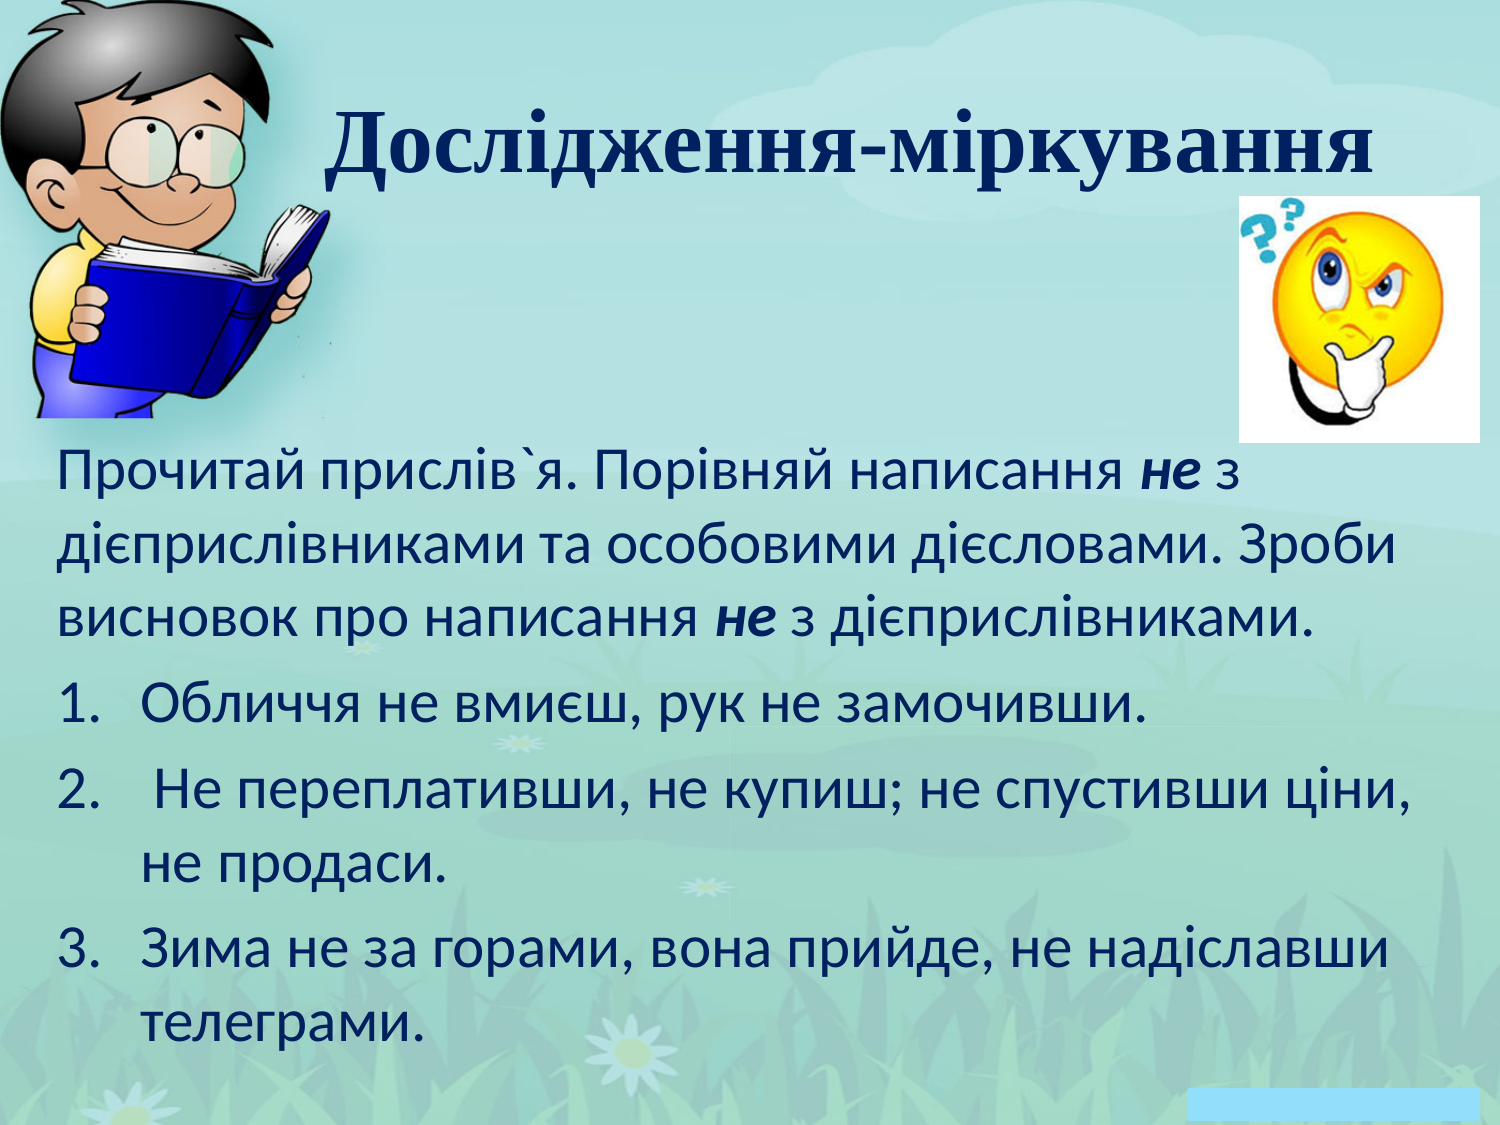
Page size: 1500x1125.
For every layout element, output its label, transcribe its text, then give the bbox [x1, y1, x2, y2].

list Прочитай прислів`я. Порівняй написання не з дієприслівниками та особовими дієсловами. Зроби висновок про написання не з дієприслівниками. Обличчя не вмиєш, рук не замочивши. Не переплативши, не купиш; не спустивши ціни, не продаси. Зима не за горами, вона прийде, не надіславши телеграми. [41, 420, 1483, 1071]
picture [0, 0, 1500, 1125]
title Дослідження-міркування [289, 39, 1412, 234]
